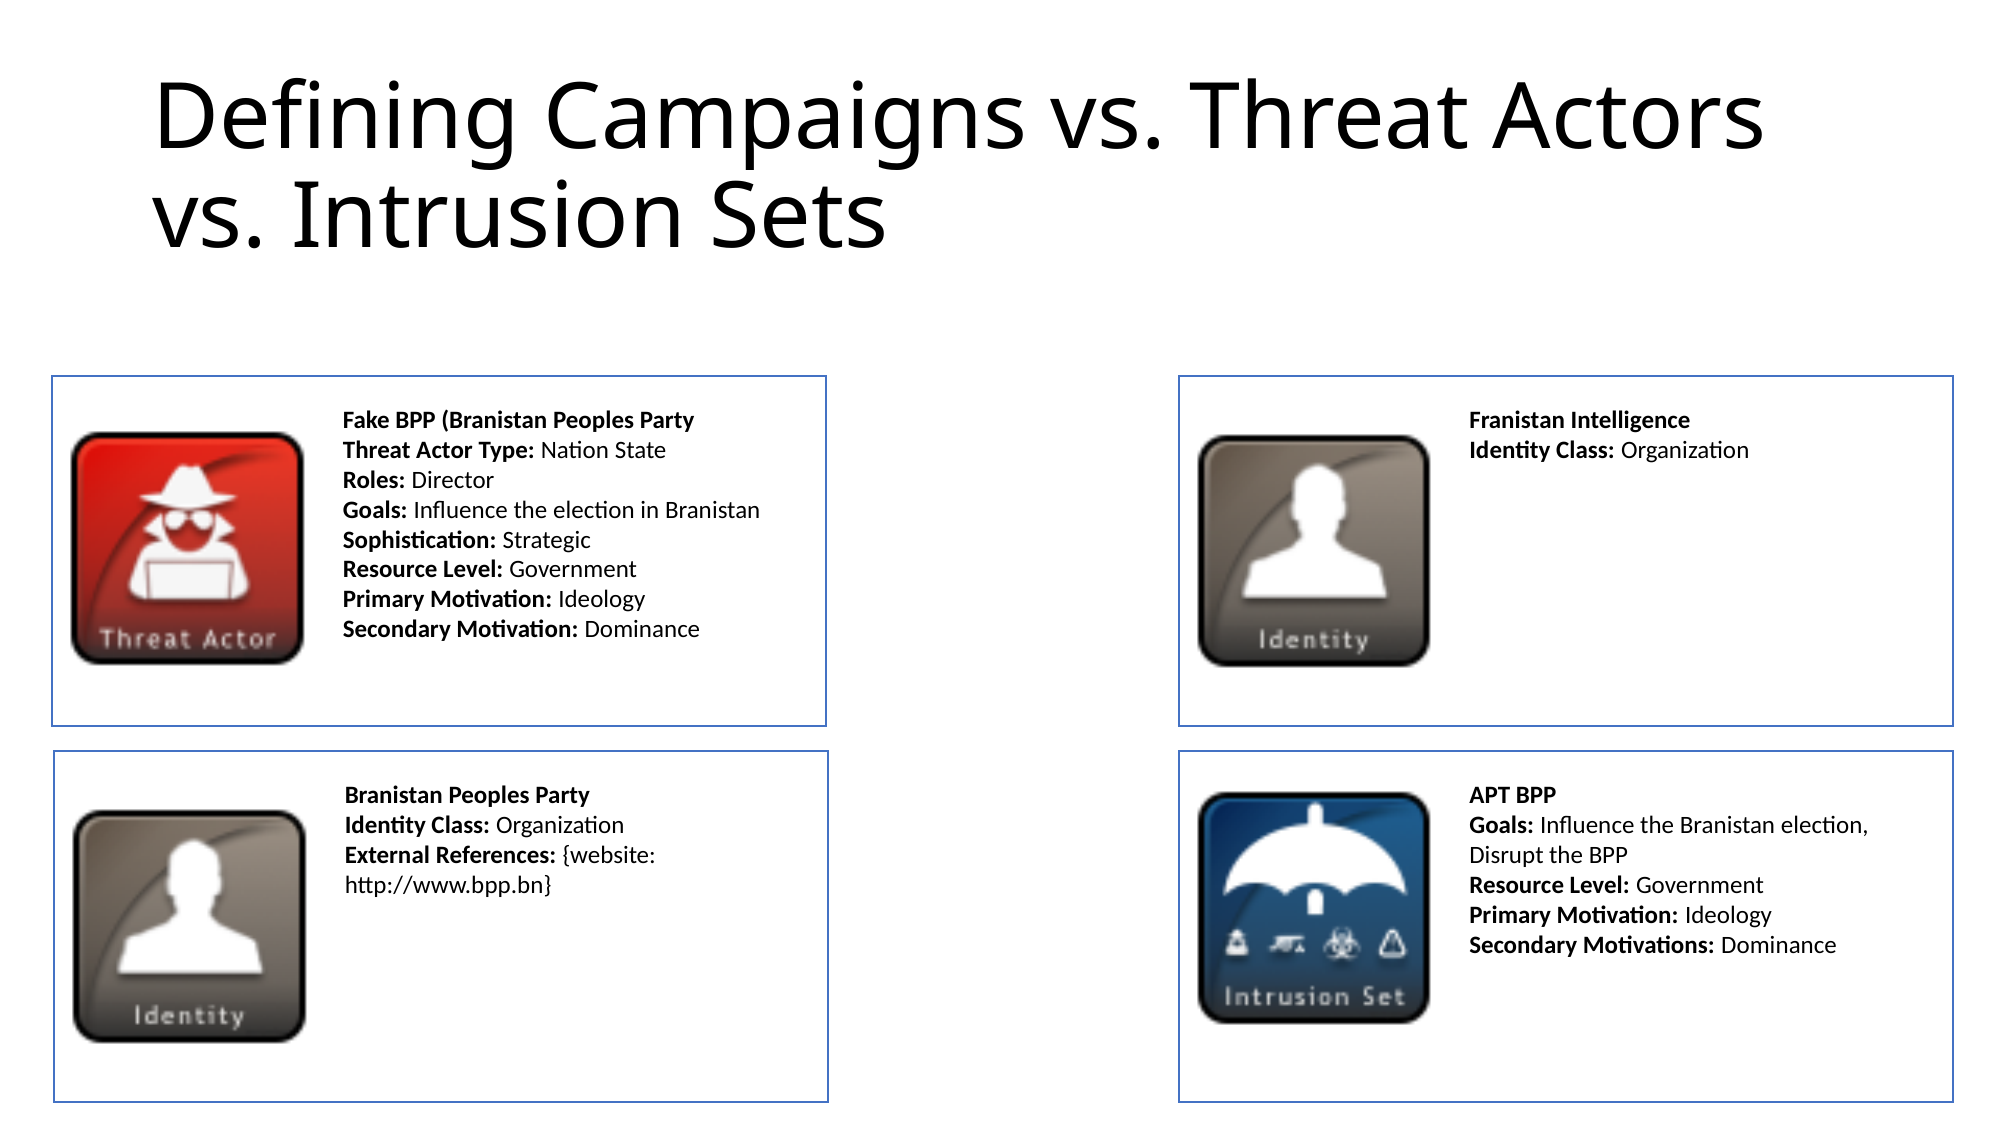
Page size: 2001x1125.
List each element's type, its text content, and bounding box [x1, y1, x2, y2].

text_box [51, 375, 827, 727]
text_box [1178, 375, 1954, 727]
text_box Fake BPP (Branistan Peoples Party Threat Actor Type: Nation State Roles: Director Goals: Influence the election in Branistan Sophistication: Strategic Resource Level: Government Primary Motivation: Ideology Secondary Motivation: Dominance [328, 395, 827, 726]
picture [1196, 430, 1438, 671]
text_box Franistan Intelligence Identity Class: Organization [1454, 395, 1953, 471]
text_box [53, 750, 829, 1103]
picture [69, 430, 311, 672]
picture [71, 805, 313, 1047]
text_box Branistan Peoples Party Identity Class: Organization External References: {website: http://www.bpp.bn} [330, 771, 829, 906]
text_box APT BPP Goals: Influence the Branistan election, Disrupt the BPP Resource Level: Government Primary Motivation: Ideology Secondary Motivations: Dominance [1454, 771, 1953, 966]
title Defining Campaigns vs. Threat Actors vs. Intrusion Sets [137, 59, 1863, 278]
text_box [1178, 750, 1954, 1103]
picture [1196, 787, 1438, 1028]
